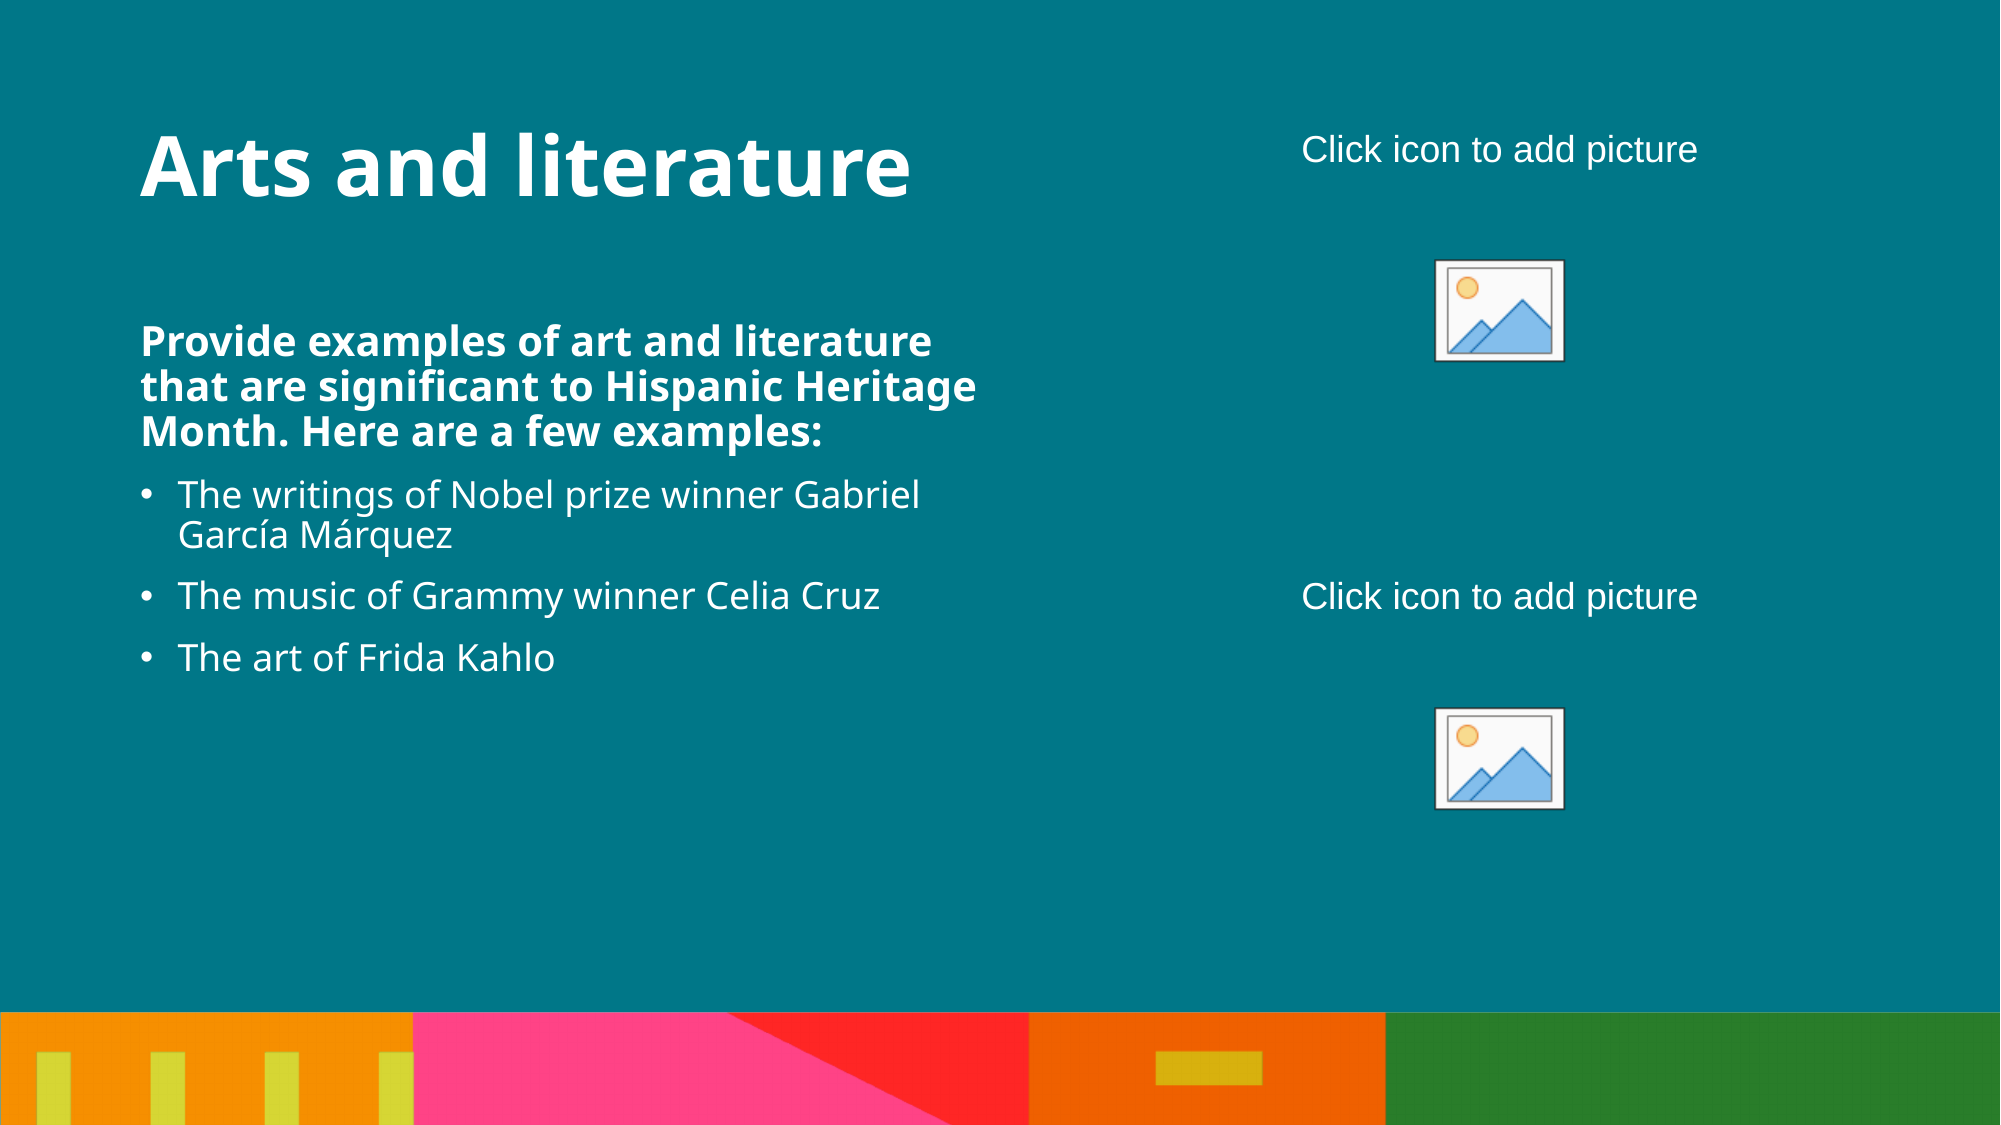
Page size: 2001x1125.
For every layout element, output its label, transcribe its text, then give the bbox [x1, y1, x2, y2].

picture [2, 1013, 2000, 1125]
picture [1124, 564, 1875, 953]
picture [1124, 117, 1875, 505]
list Provide examples of art and literature that are significant to Hispanic Heritage Month. Here are a few examples: The writings of Nobel prize winner Gabriel García Márquez The music of Grammy winner Celia Cruz The art of Frida Kahlo [125, 312, 1000, 850]
title Arts and literature [125, 117, 1000, 312]
